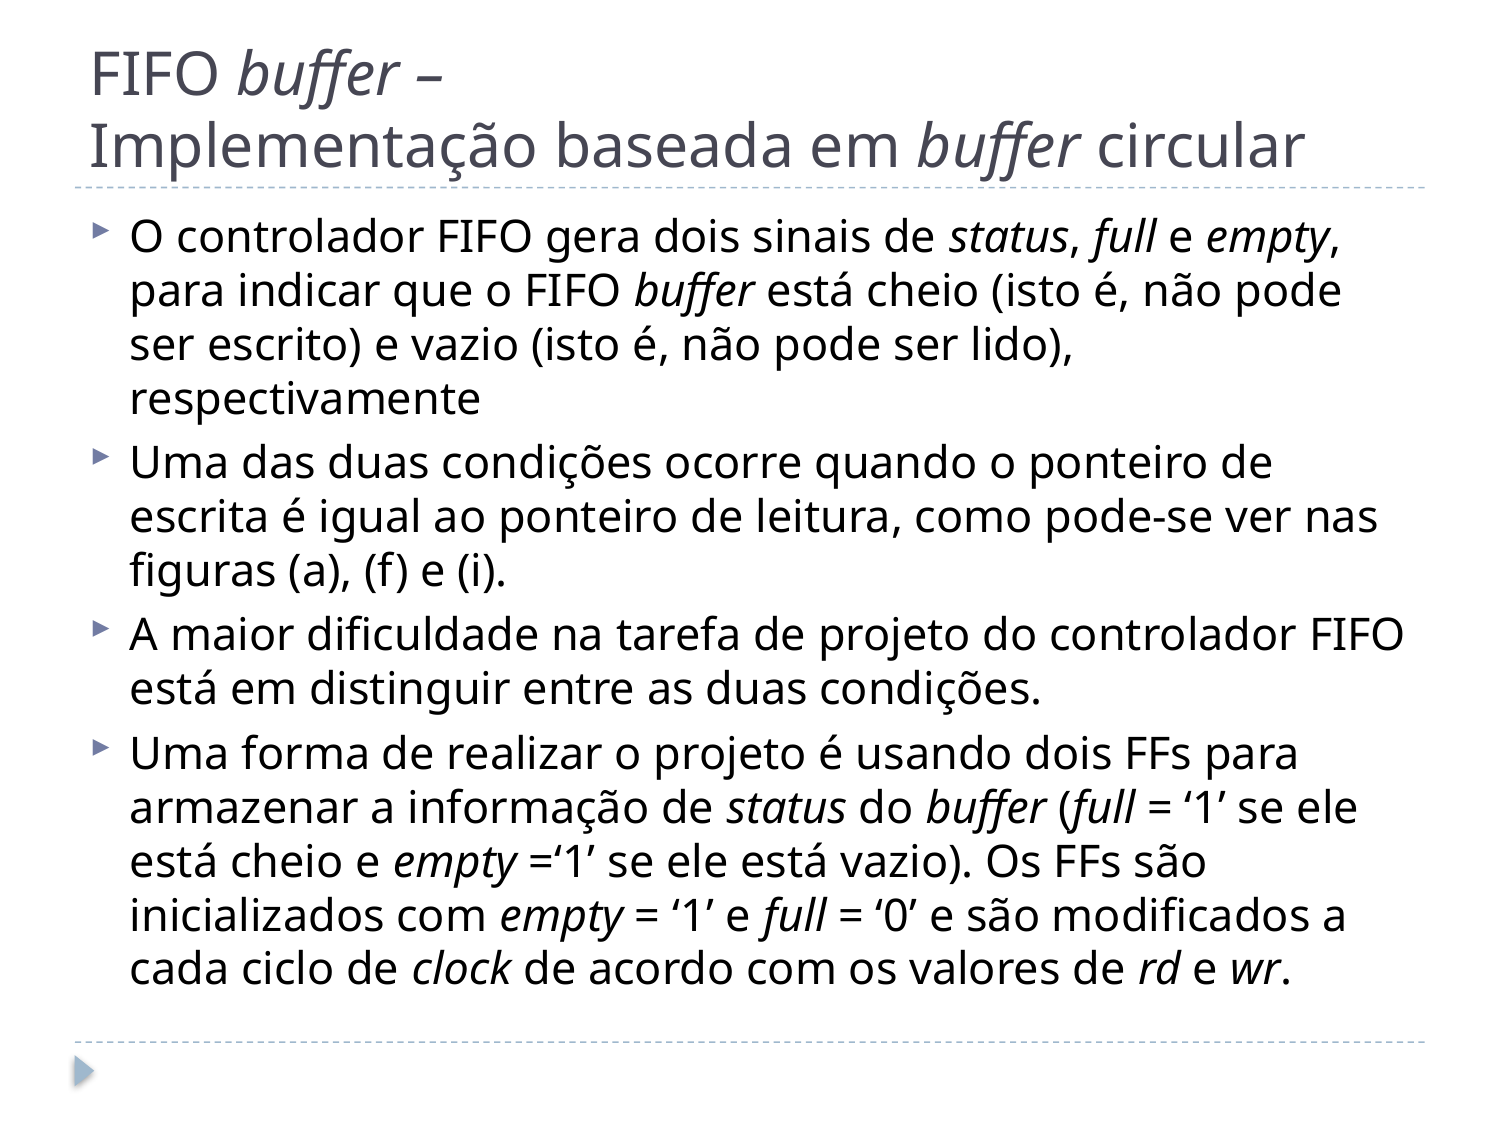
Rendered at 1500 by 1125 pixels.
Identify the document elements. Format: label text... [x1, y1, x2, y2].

list O controlador FIFO gera dois sinais de status, full e empty, para indicar que o FIFO buffer está cheio (isto é, não pode ser escrito) e vazio (isto é, não pode ser lido), respectivamente Uma das duas condições ocorre quando o ponteiro de escrita é igual ao ponteiro de leitura, como pode-se ver nas figuras (a), (f) e (i). A maior dificuldade na tarefa de projeto do controlador FIFO está em distinguir entre as duas condições. Uma forma de realizar o projeto é usando dois FFs para armazenar a informação de status do buffer (full = ‘1’ se ele está cheio e empty =‘1’ se ele está vazio). Os FFs são inicializados com empty = ‘1’ e full = ‘0’ e são modificados a cada ciclo de clock de acordo com os valores de rd e wr. [75, 200, 1425, 1010]
title FIFO buffer – Implementação baseada em buffer circular [75, 24, 1425, 188]
